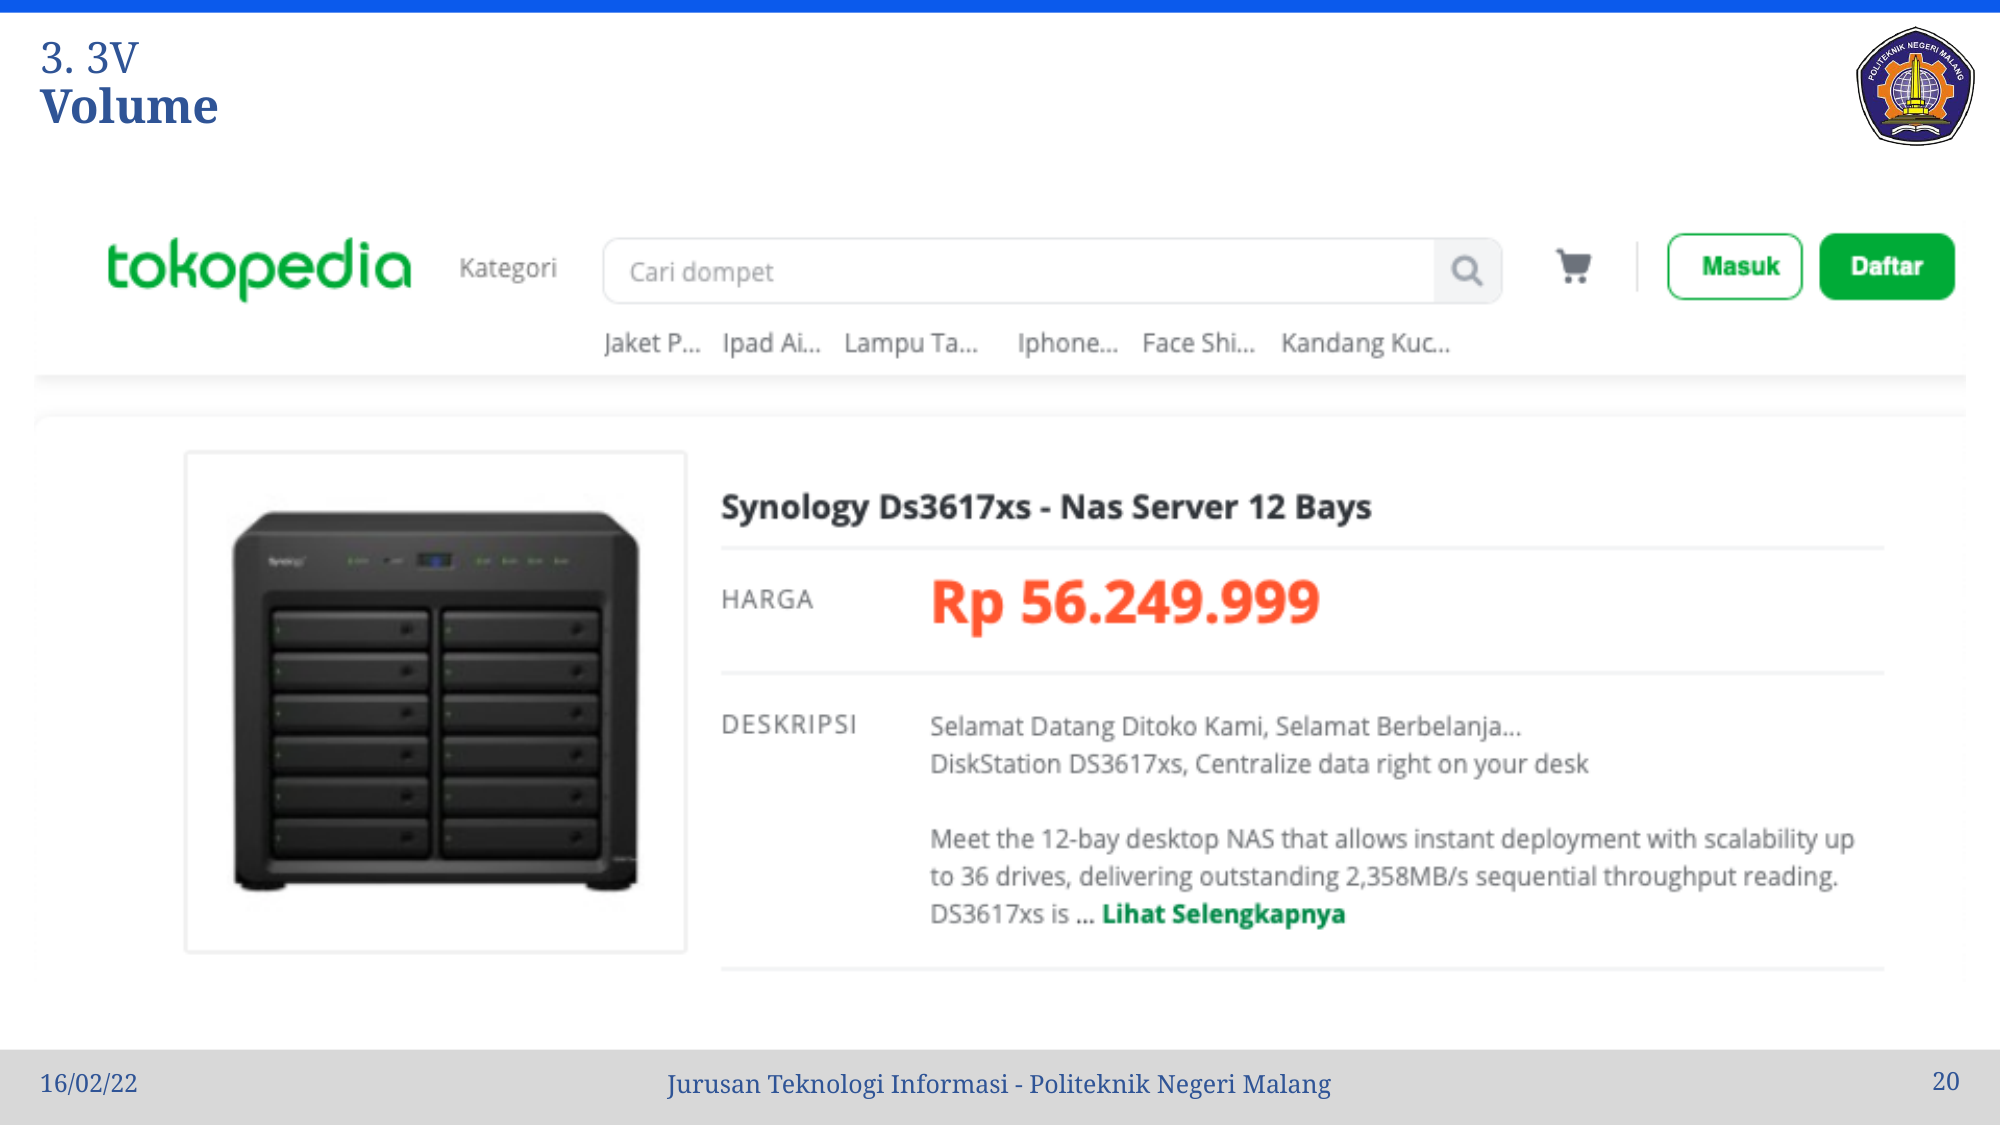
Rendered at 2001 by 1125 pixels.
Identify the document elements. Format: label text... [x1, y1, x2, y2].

title 3. 3V Volume [24, 28, 1838, 142]
footer Jurusan Teknologi Informasi - Politeknik Negeri Malang [474, 1053, 1525, 1114]
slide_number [24, 1052, 475, 1113]
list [34, 212, 1966, 983]
picture [1856, 26, 1975, 146]
slide_number 20 [1524, 1052, 1975, 1113]
